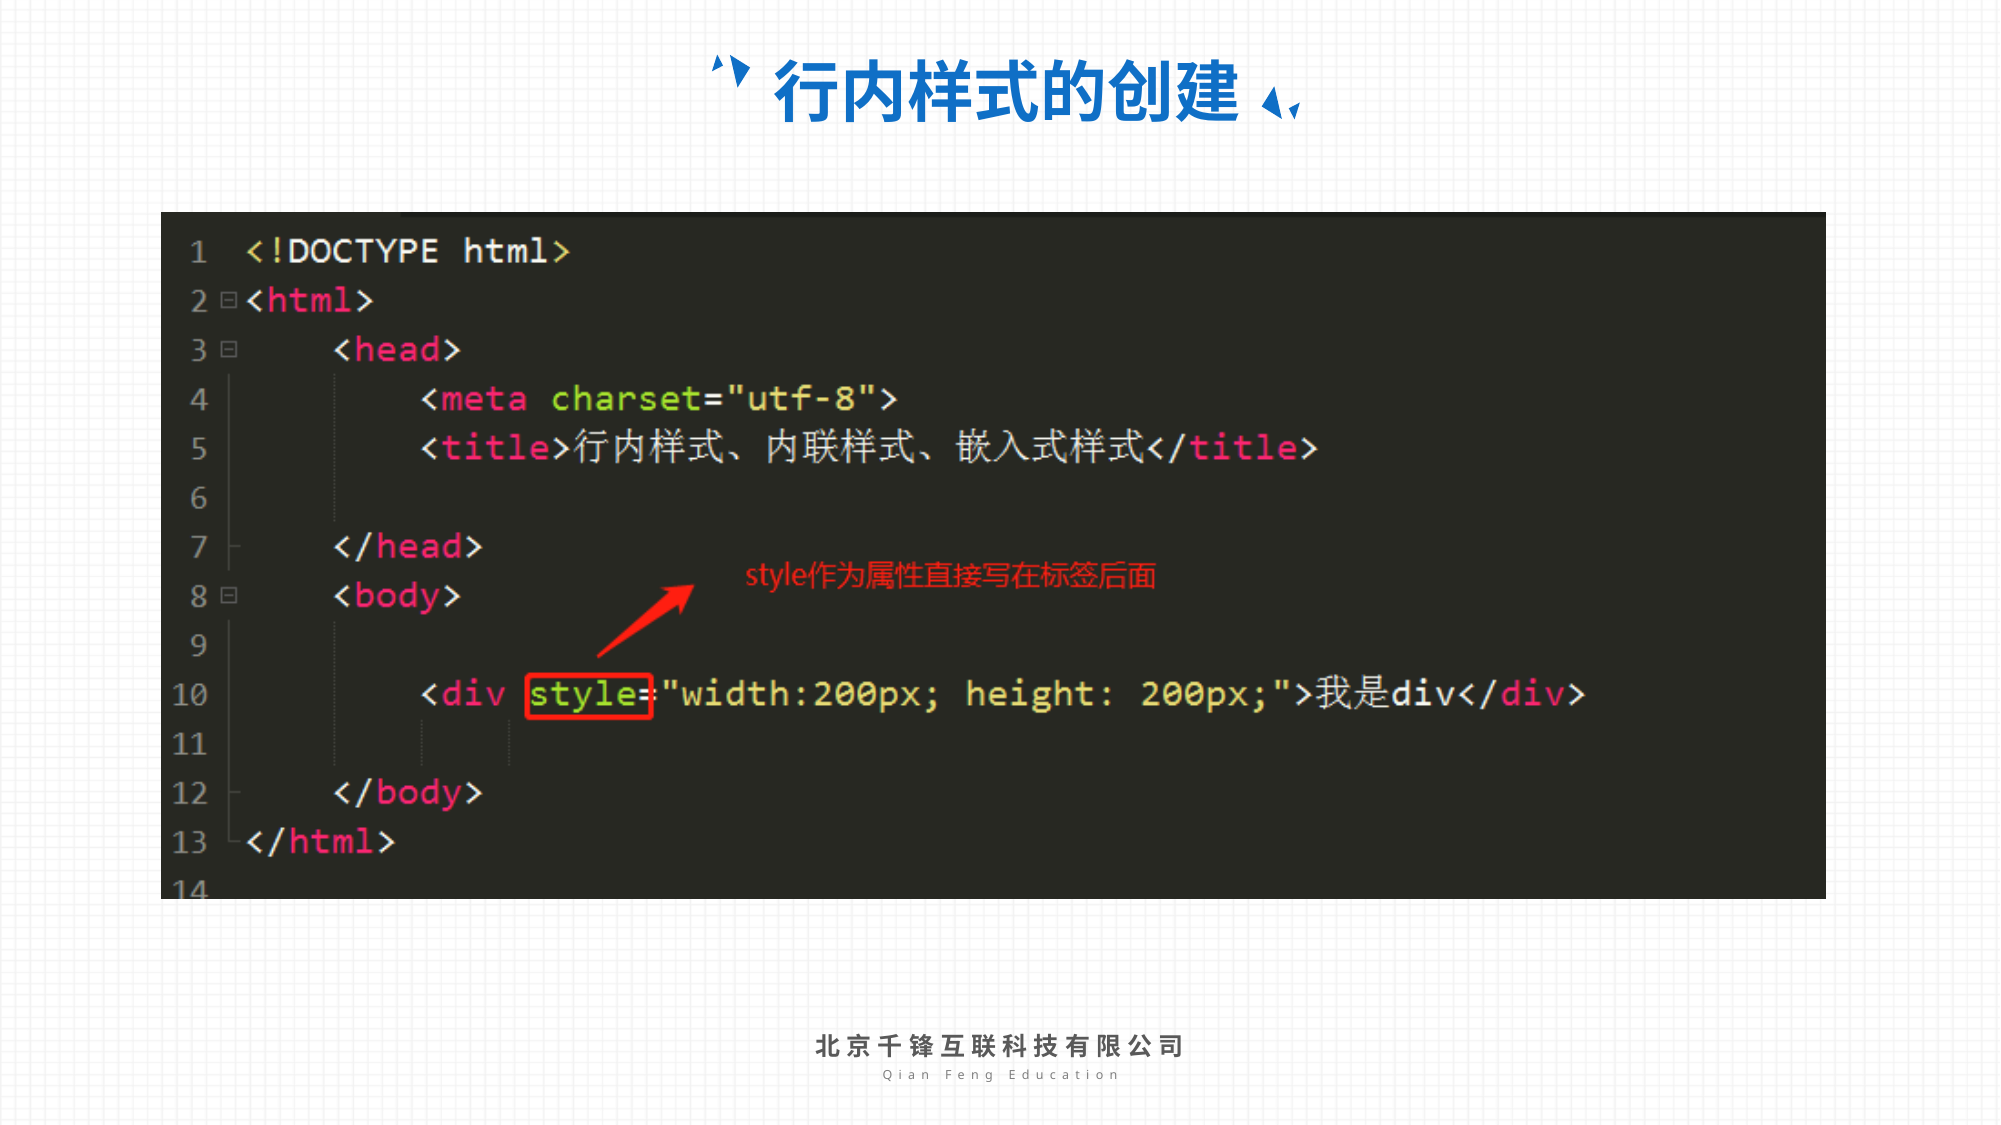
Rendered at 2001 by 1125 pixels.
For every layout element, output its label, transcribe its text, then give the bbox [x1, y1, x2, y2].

text_box Qian Feng Education [867, 1059, 1132, 1090]
text_box 行内样式的创建 [758, 42, 1256, 138]
text_box 北京千锋互联科技有限公司 [800, 1023, 1200, 1068]
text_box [707, 55, 747, 80]
picture [0, 0, 2001, 1125]
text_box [1264, 94, 1304, 119]
